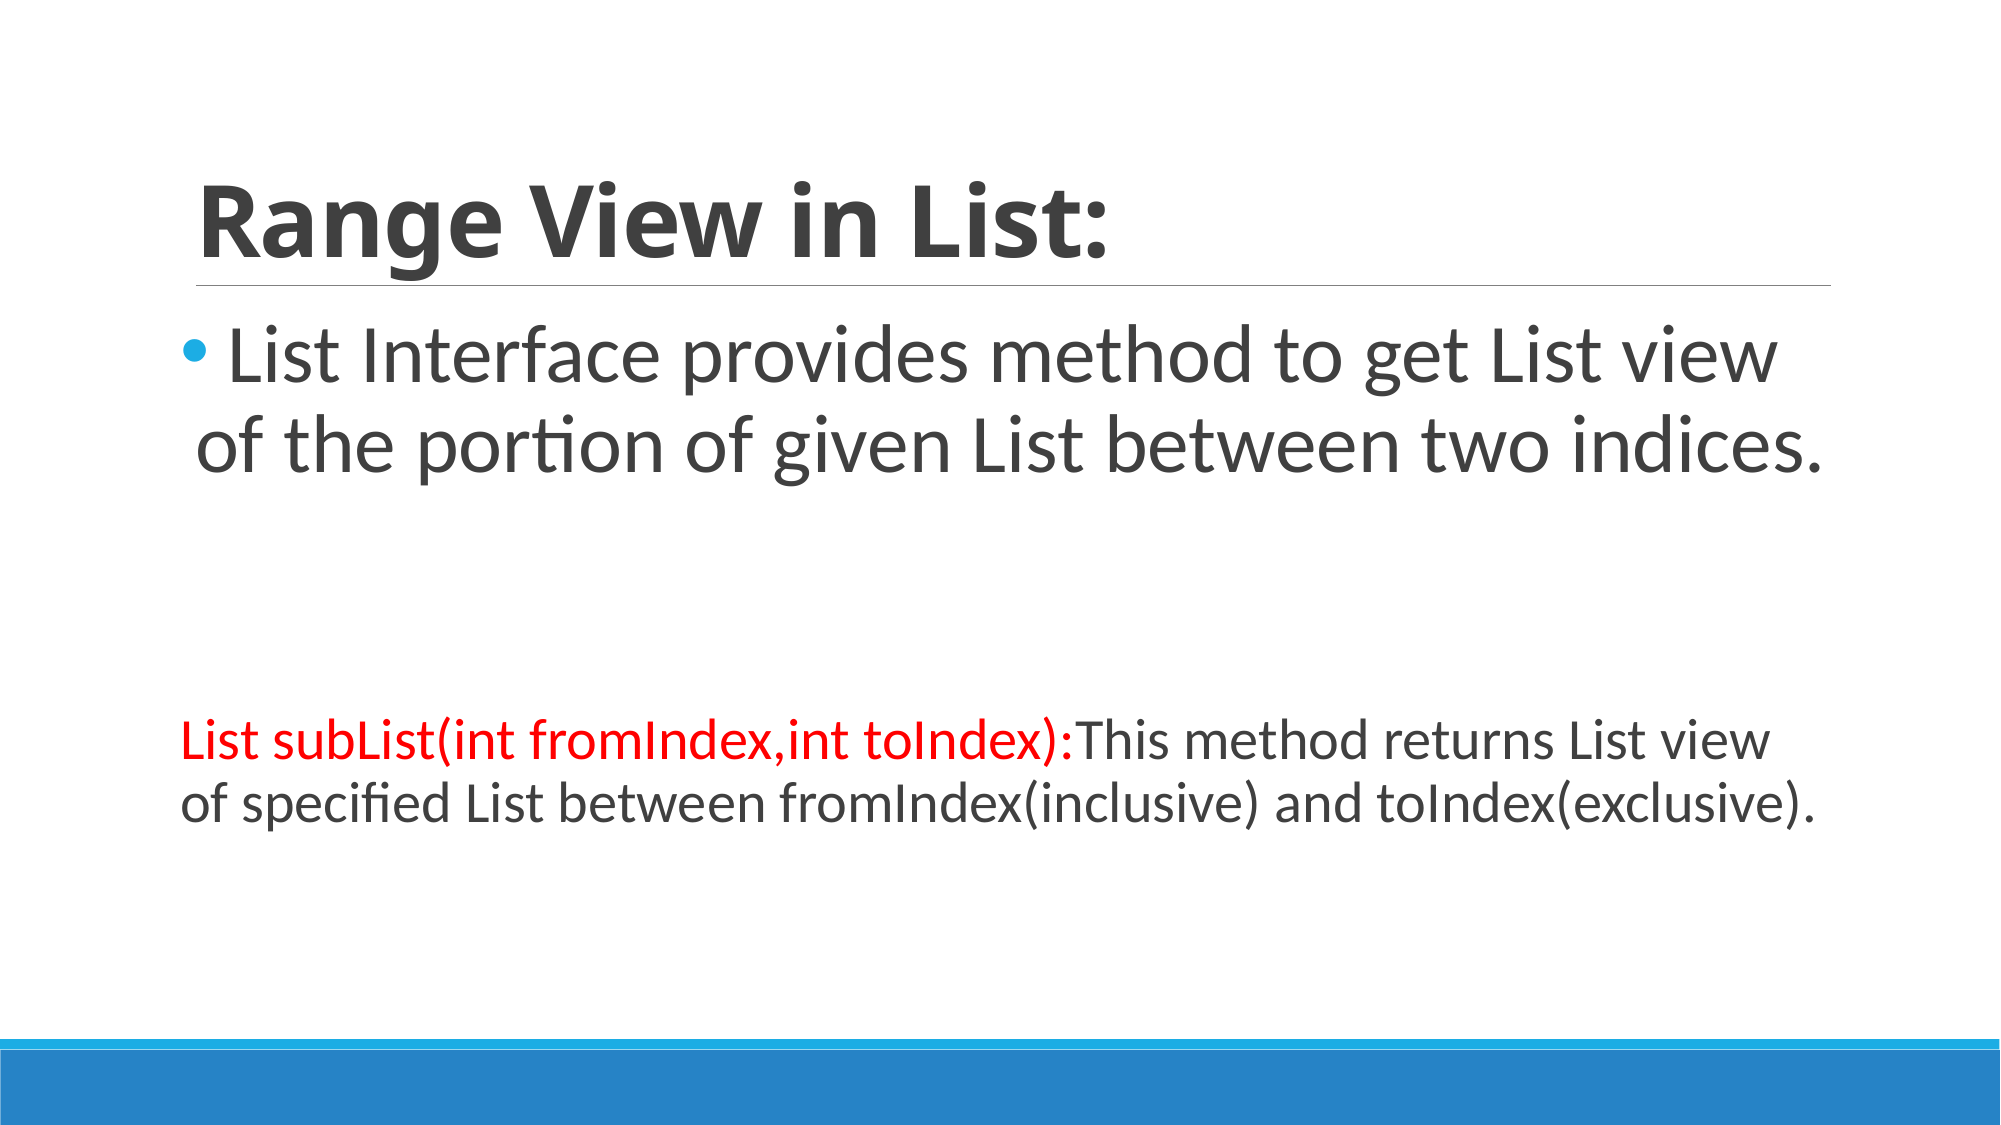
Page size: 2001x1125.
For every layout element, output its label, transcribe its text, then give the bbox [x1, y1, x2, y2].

title Range View in List: [180, 47, 1830, 285]
list List Interface provides method to get List view of the portion of given List between two indices. List subList(int fromIndex,int toIndex):This method returns List view of specified List between fromIndex(inclusive) and toIndex(exclusive). [180, 302, 1830, 963]
